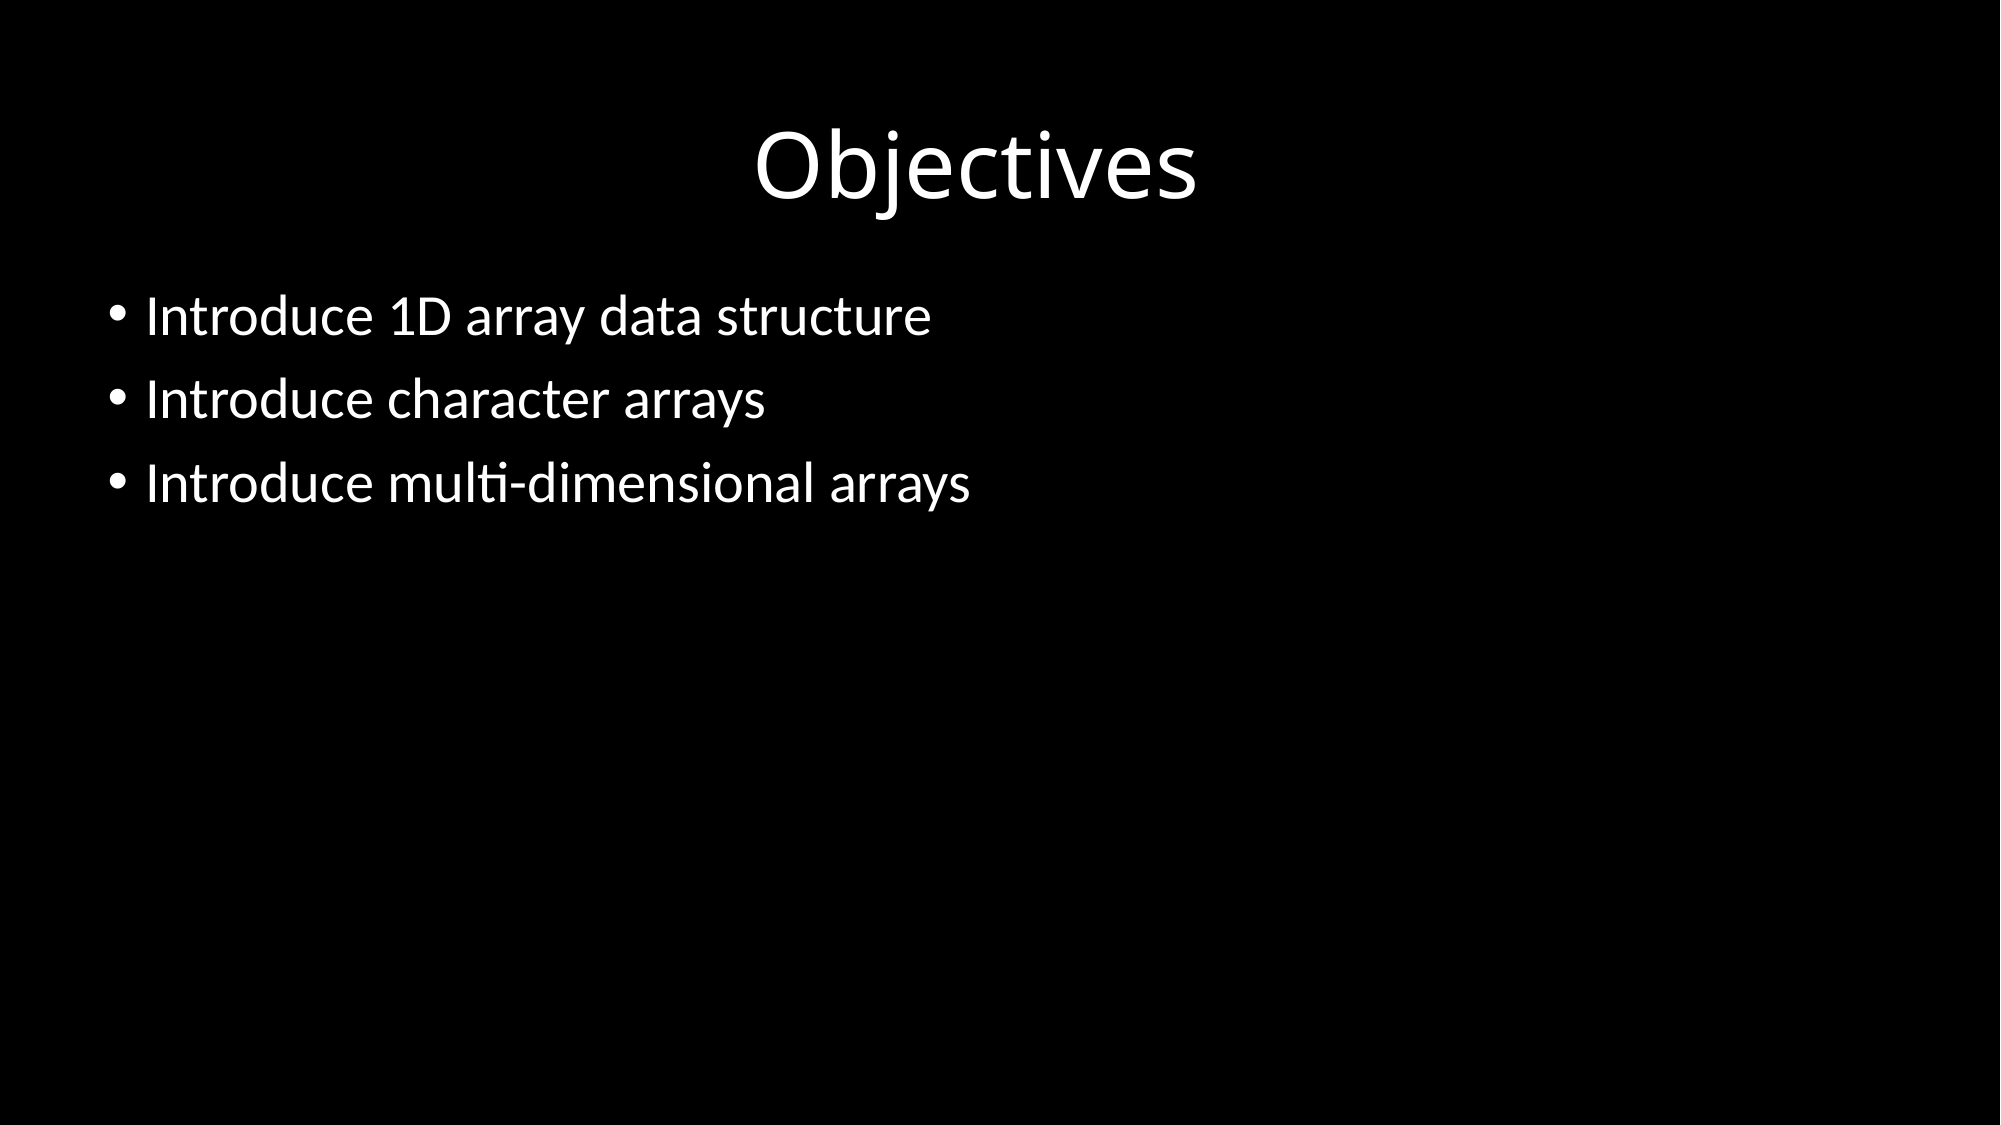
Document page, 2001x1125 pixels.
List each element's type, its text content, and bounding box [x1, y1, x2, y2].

list Introduce 1D array data structure Introduce character arrays Introduce multi-dimensional arrays [92, 277, 1863, 1014]
title Objectives [137, 59, 1863, 277]
